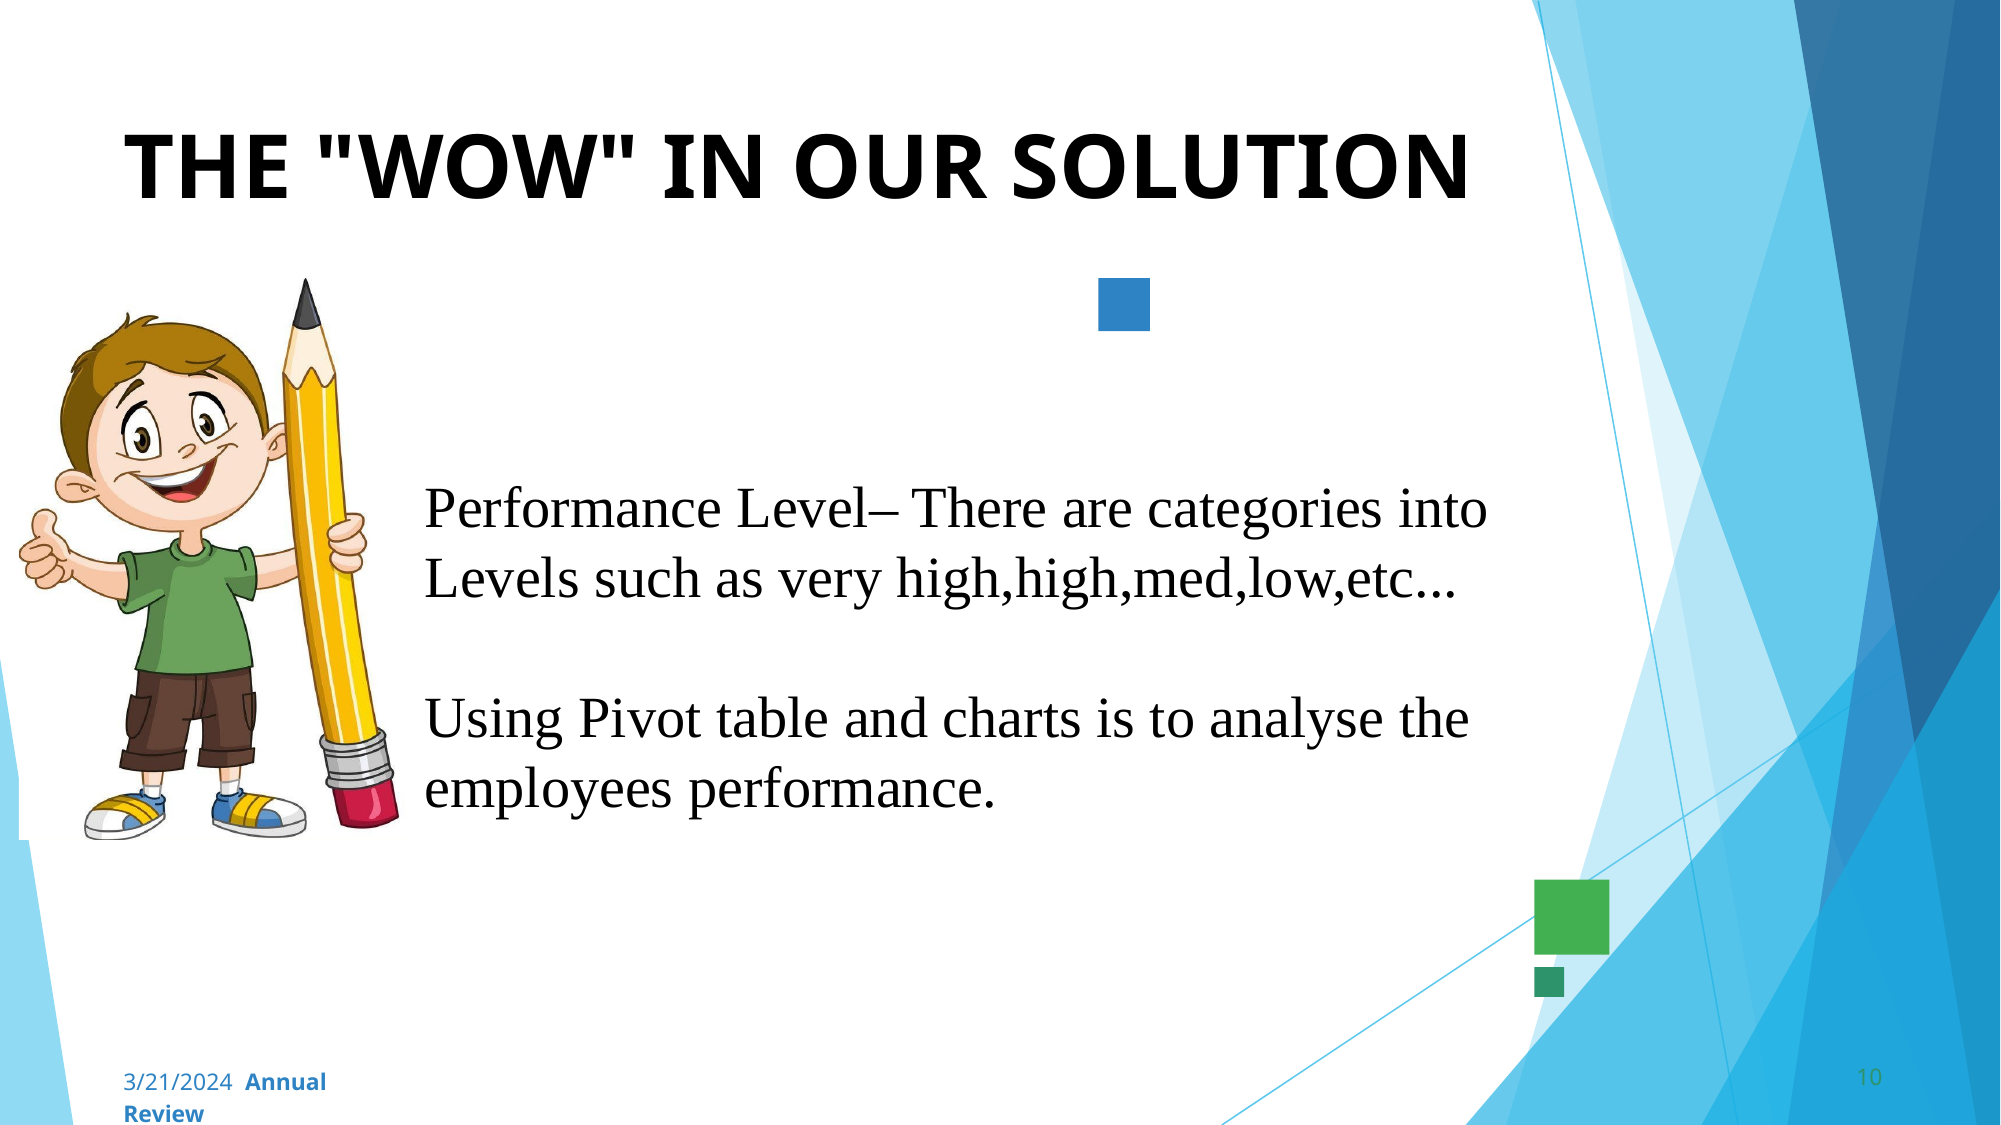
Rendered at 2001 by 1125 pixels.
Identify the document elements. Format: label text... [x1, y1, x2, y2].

picture [18, 278, 411, 861]
text_box Performance Level– There are categories into Levels such as very high,high,med,low,etc... Using Pivot table and charts is to analyse the employees performance. [415, 391, 1638, 827]
text_box [1534, 967, 1565, 997]
title THE "WOW" IN OUR SOLUTION [121, 107, 1513, 298]
text_box [1098, 298, 1150, 332]
text_box ‹#› [1849, 1061, 1888, 1095]
text_box 3/21/2024 Annual Review [123, 1063, 415, 1125]
text_box [1534, 879, 1610, 955]
